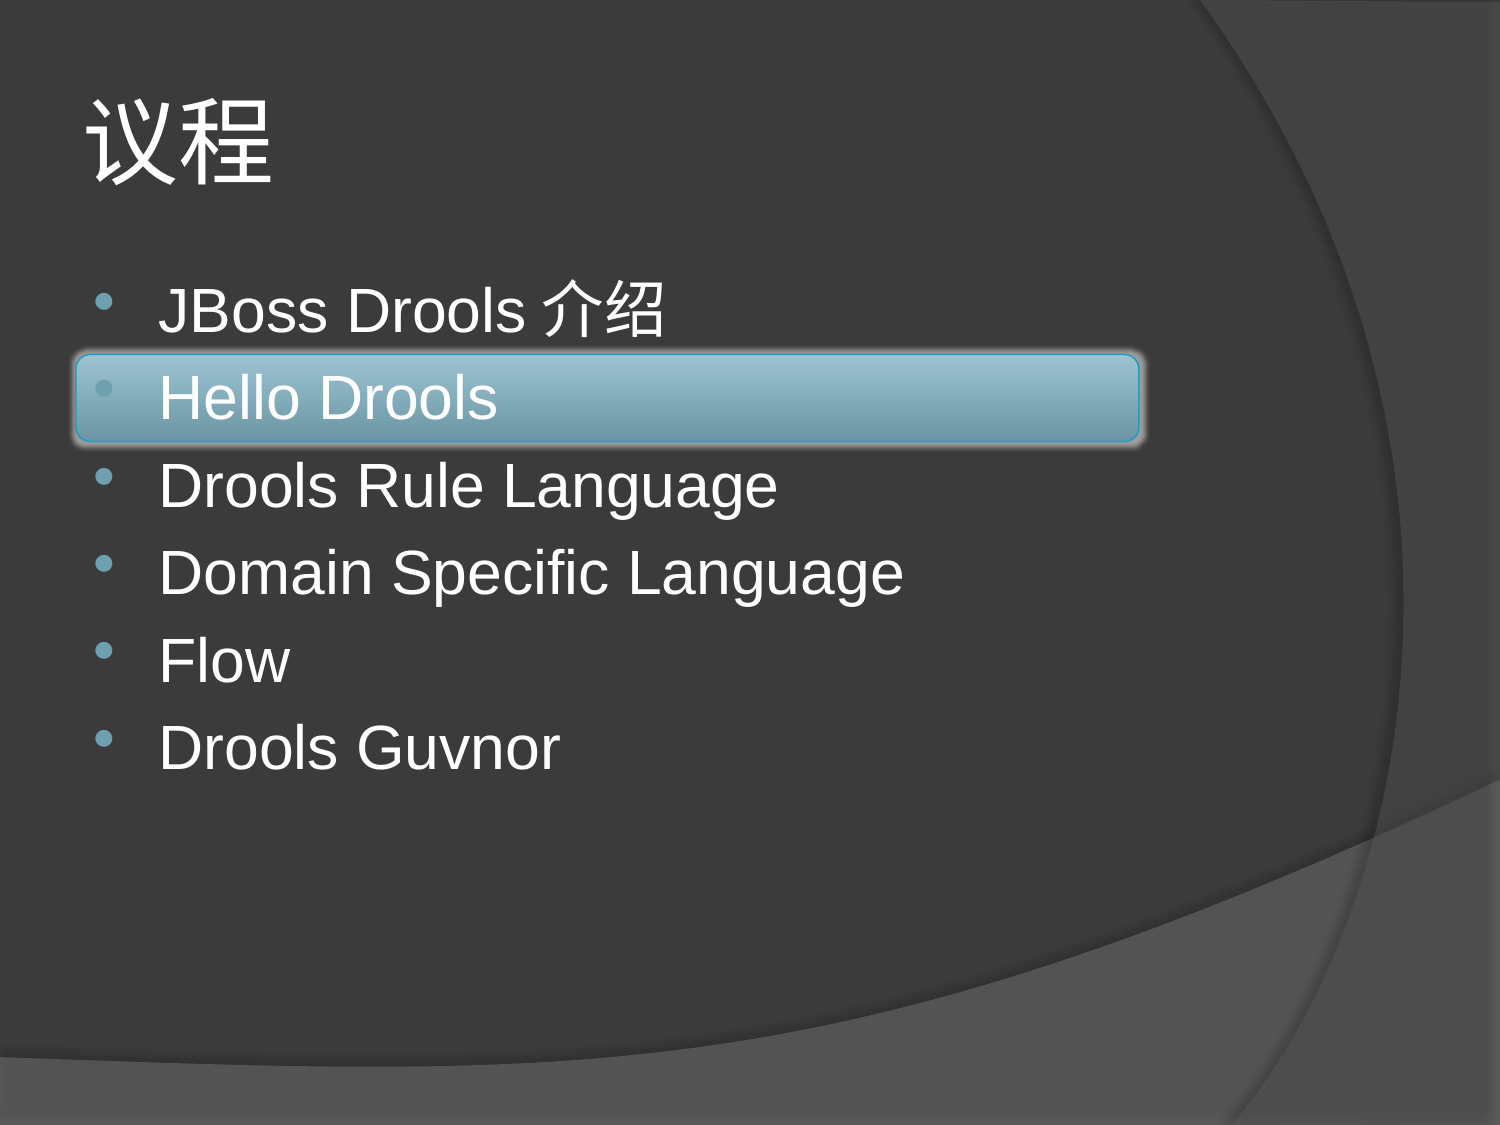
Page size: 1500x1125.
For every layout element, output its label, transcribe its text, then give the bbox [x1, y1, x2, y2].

title 议程 [75, 45, 1300, 233]
list JBoss Drools介绍 Hello Drools Drools Rule Language Domain Specific Language Flow Drools Guvnor [75, 262, 1300, 1005]
